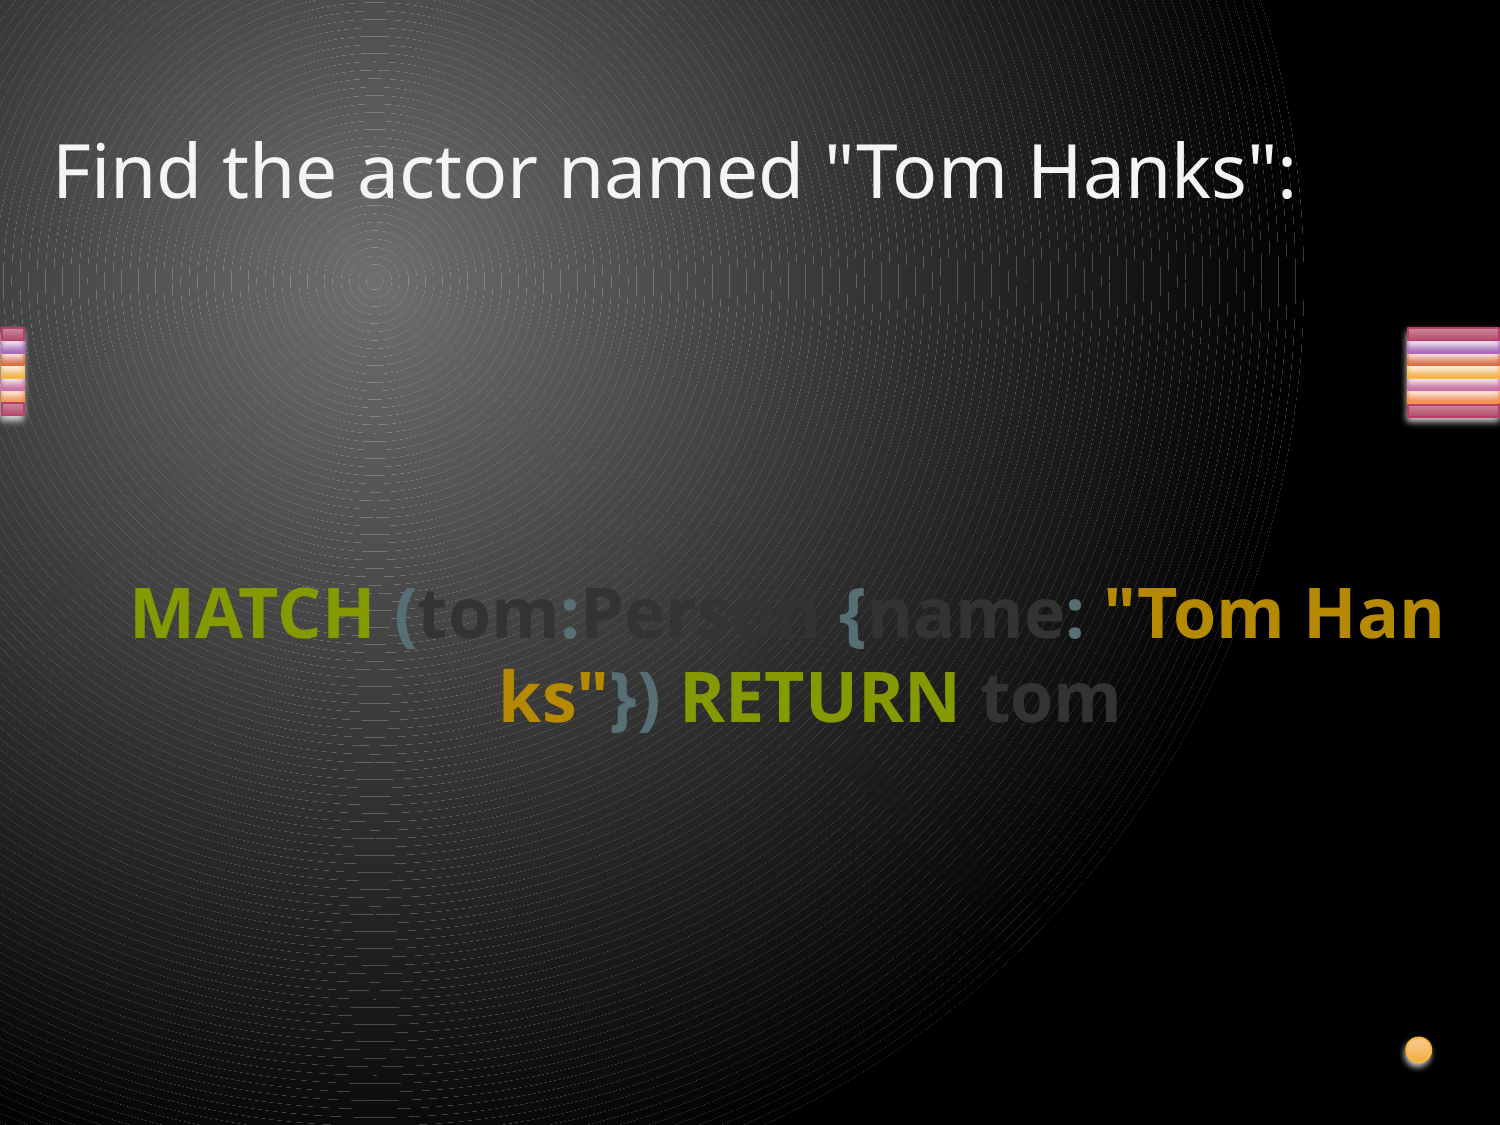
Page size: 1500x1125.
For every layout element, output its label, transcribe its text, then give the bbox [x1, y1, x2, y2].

title Find the actor named "Tom Hanks": [37, 75, 1388, 263]
list MATCH (tom:Person {name: "Tom Hanks"}) RETURN tom [112, 560, 1463, 749]
